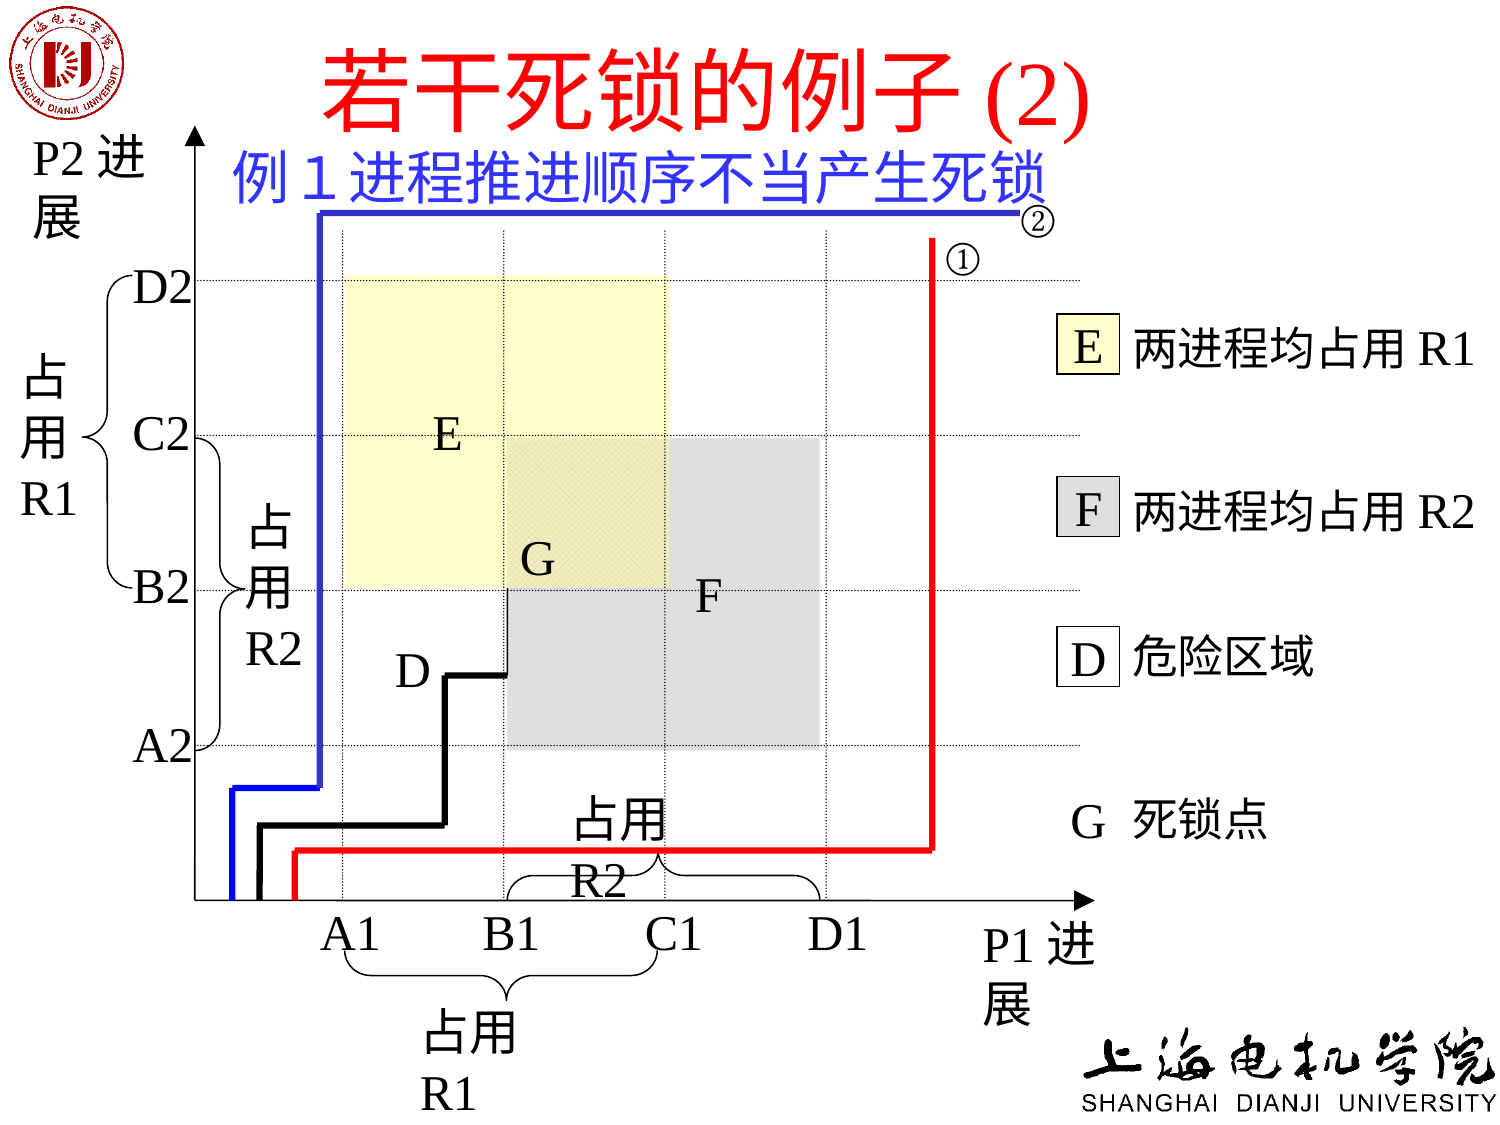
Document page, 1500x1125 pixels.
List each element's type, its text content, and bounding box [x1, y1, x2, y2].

title 若干死锁的例子(2) [112, 26, 1300, 123]
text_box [19, 125, 1483, 1061]
picture [9, 6, 124, 120]
picture [1079, 1023, 1500, 1114]
